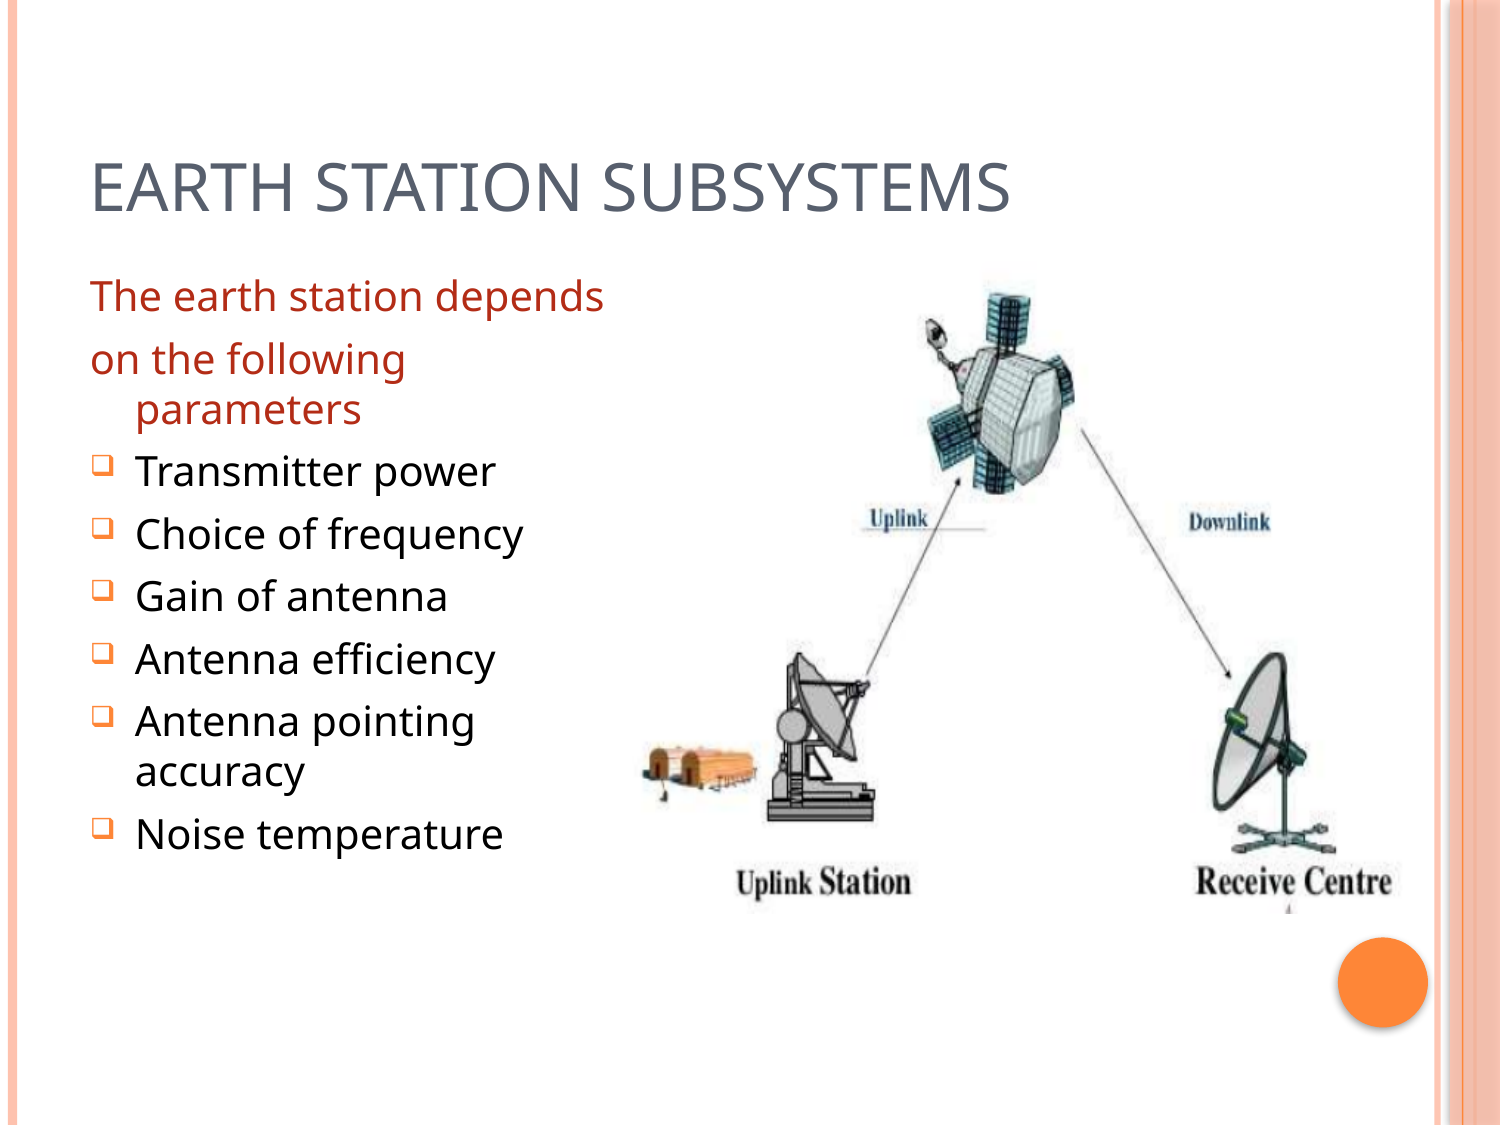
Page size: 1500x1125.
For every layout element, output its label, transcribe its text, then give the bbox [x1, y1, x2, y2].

title Earth Station Subsystems [75, 45, 1300, 233]
list The earth station depends on the following parameters Transmitter power Choice of frequency Gain of antenna Antenna efficiency Antenna pointing accuracy Noise temperature [75, 262, 657, 1013]
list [632, 257, 1407, 915]
